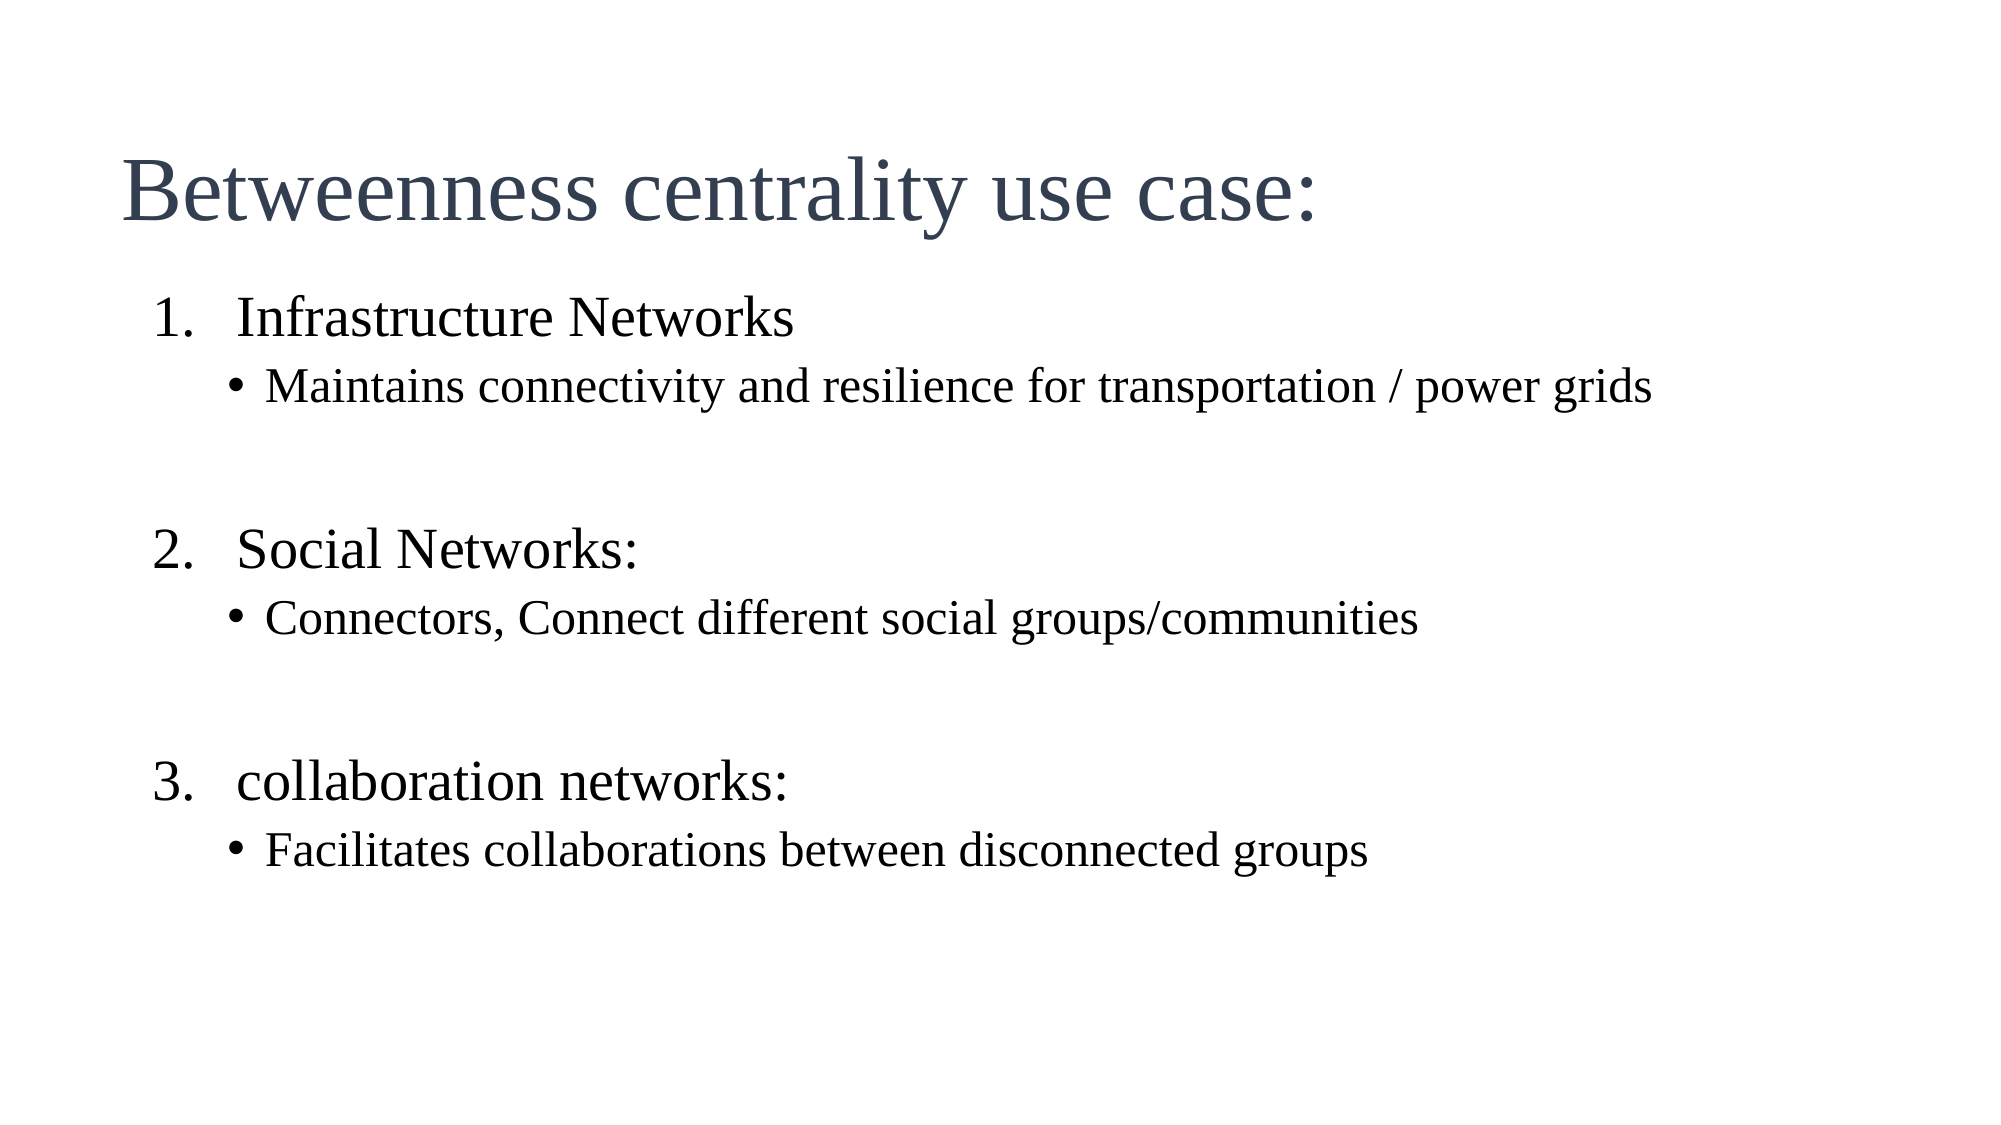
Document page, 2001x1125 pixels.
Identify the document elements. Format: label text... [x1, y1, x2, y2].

list Infrastructure Networks Maintains connectivity and resilience for transportation / power grids Social Networks: Connectors, Connect different social groups/communities collaboration networks: Facilitates collaborations between disconnected groups [137, 278, 1863, 993]
title Betweenness centrality use case: [106, 75, 1649, 306]
